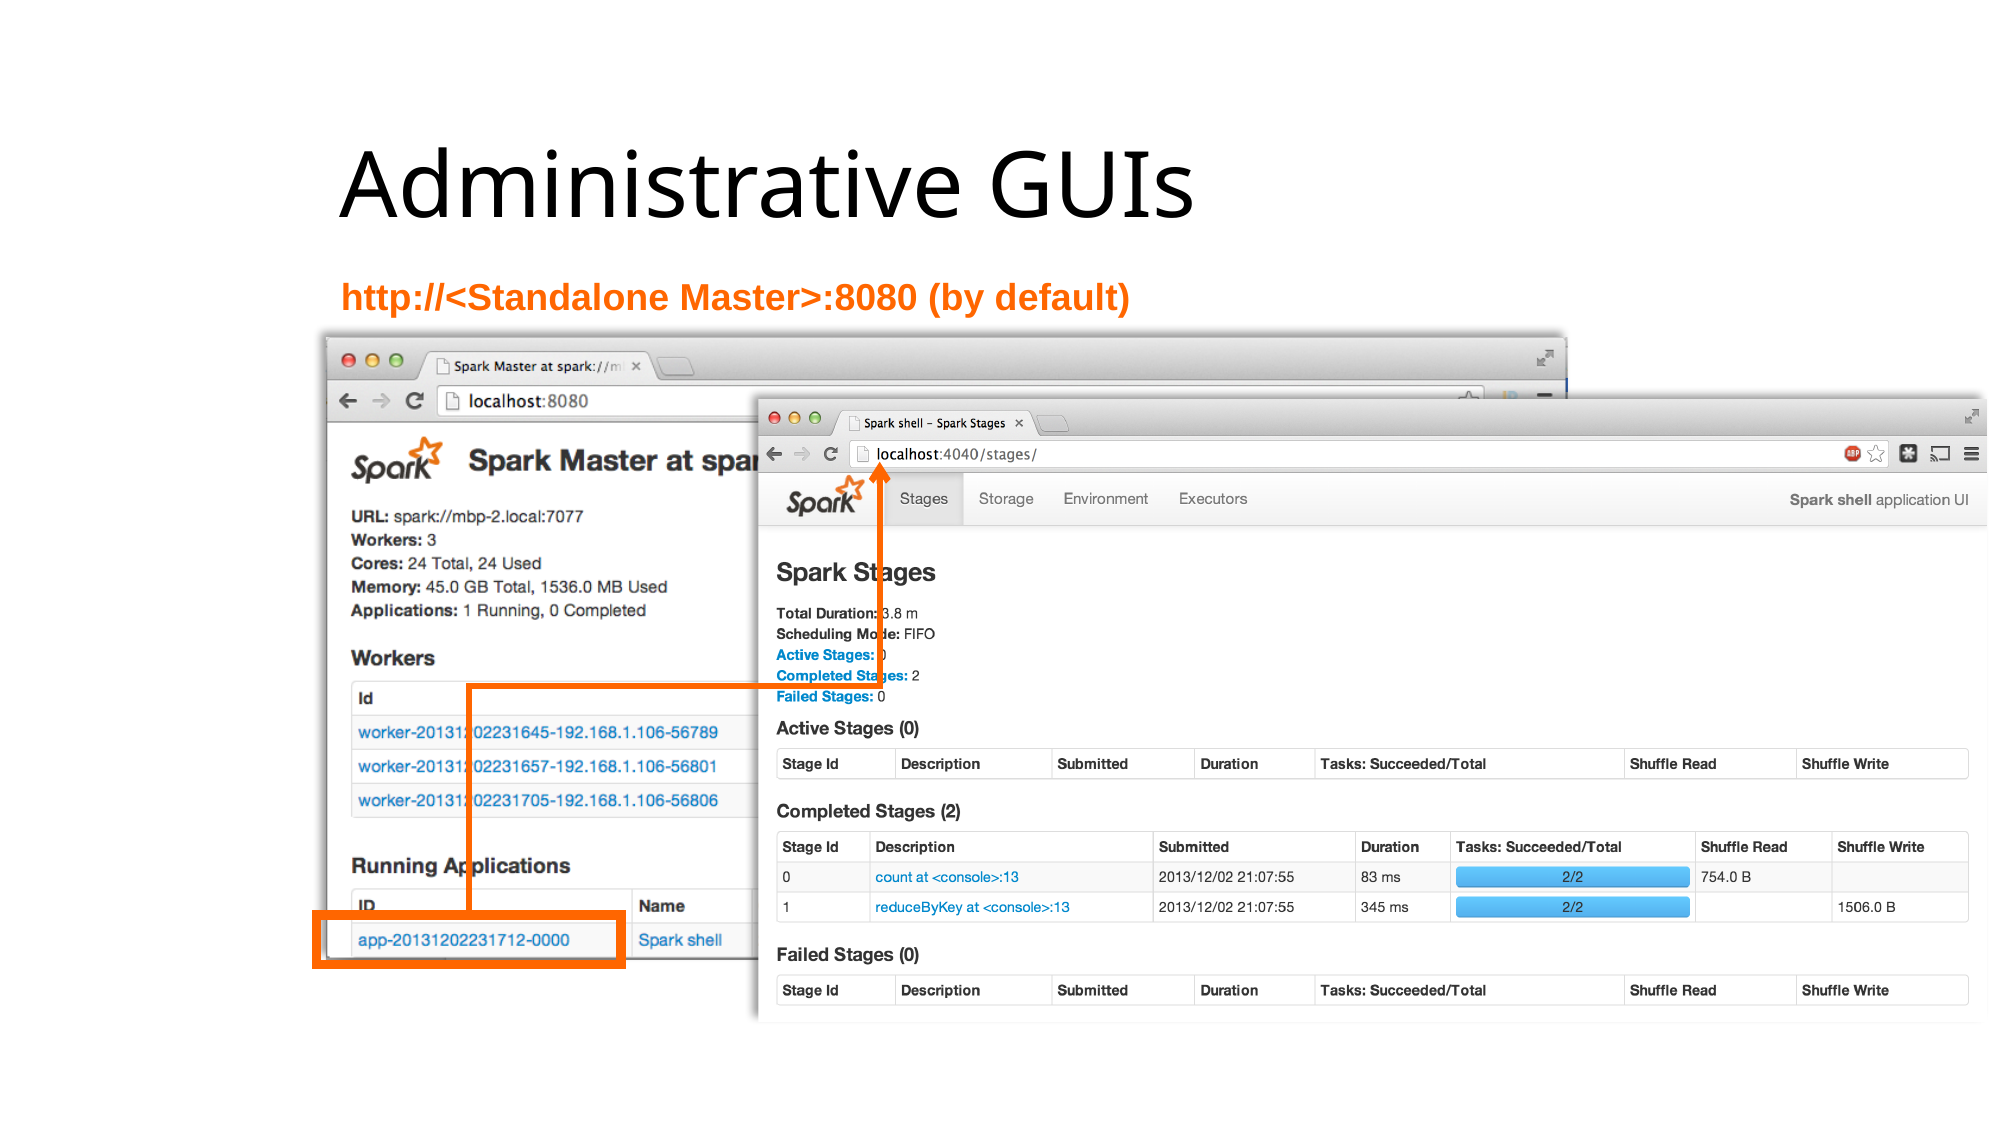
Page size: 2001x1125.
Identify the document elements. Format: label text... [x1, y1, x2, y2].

title Administrative GUIs [324, 109, 1675, 266]
text_box [758, 399, 1987, 1022]
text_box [446, 482, 902, 895]
text_box [325, 337, 1568, 914]
text_box http://<Standalone Master>:8080 (by default) [325, 265, 1474, 326]
text_box [472, 895, 747, 960]
text_box [315, 914, 622, 965]
